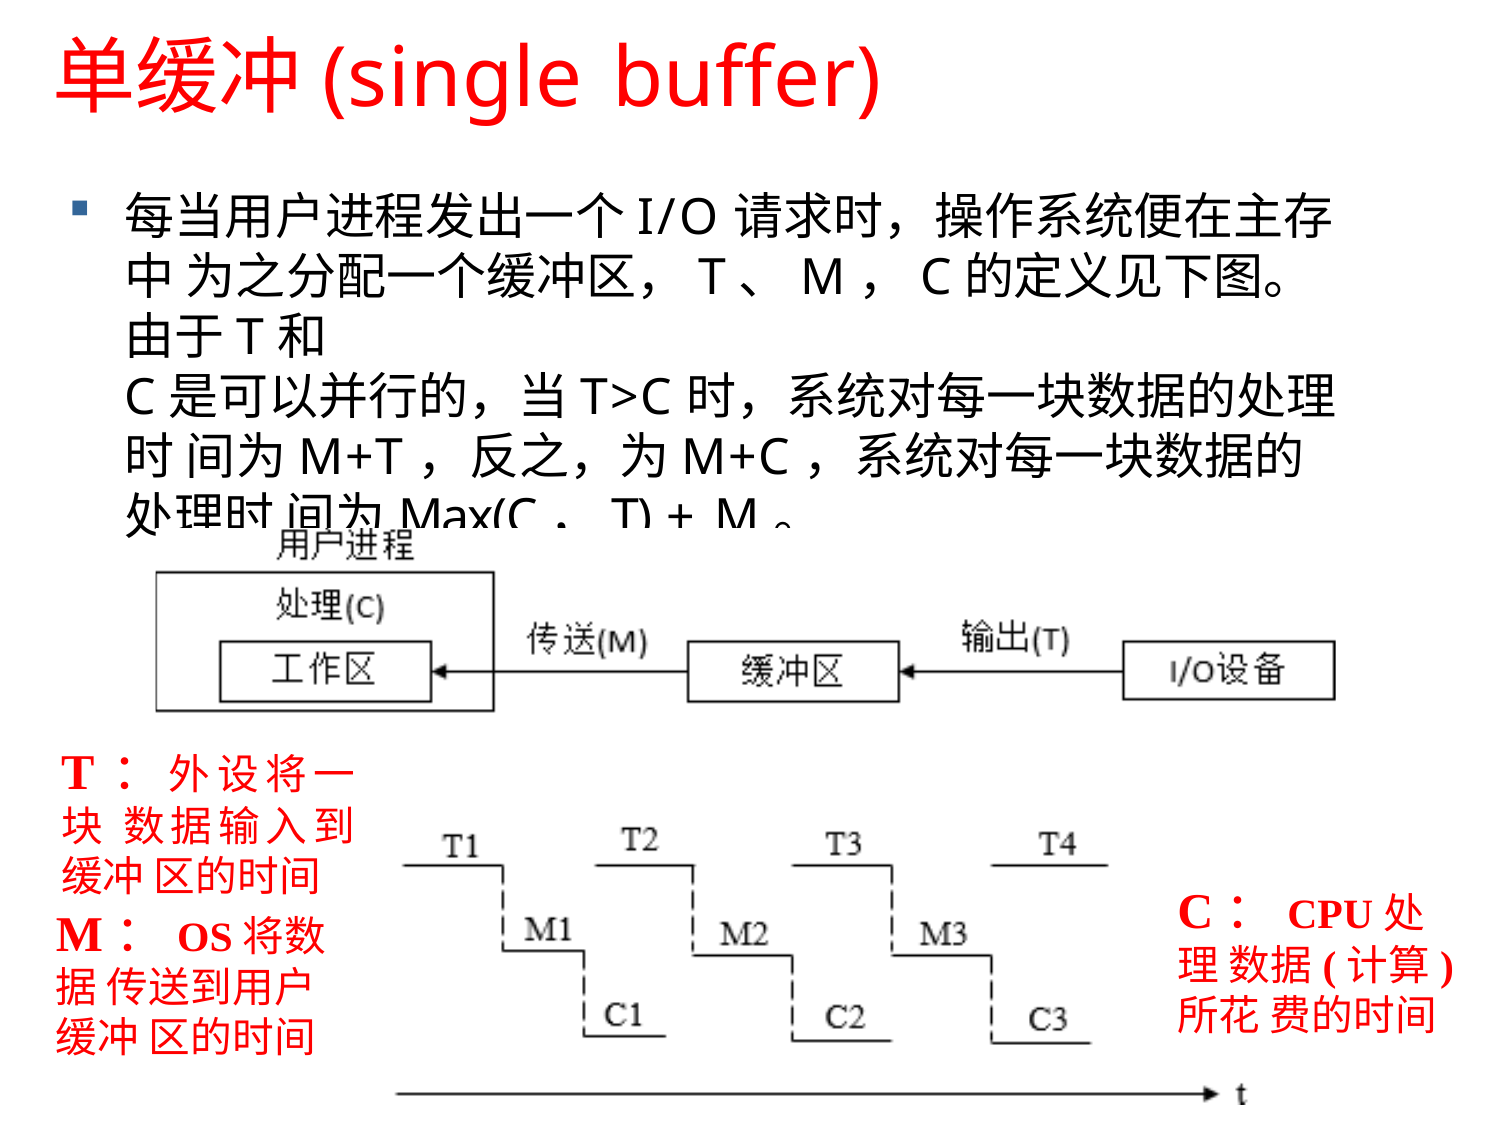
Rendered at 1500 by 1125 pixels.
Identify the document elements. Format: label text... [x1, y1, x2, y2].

text_box 每当用户进程发出一个I/O请求时，操作系统便在主存中 为之分配一个缓冲区，T、M，C的定义见下图。由于T和 C是可以并行的，当T>C时，系统对每一块数据的处理时 间为M+T，反之，为M+C，系统对每一块数据的处理时 间为Max(C，T) + M。 [66, 182, 1363, 545]
text_box [155, 528, 1336, 1105]
text_box C：CPU处理 数据(计算)所花 费的时间 [1175, 877, 1458, 1039]
text_box T：外设将一块 数据输入到缓冲 区的时间 M：OS将数据 传送到用户缓冲 区的时间 [53, 738, 356, 1062]
title 单缓冲(single buffer) [50, 20, 1263, 211]
